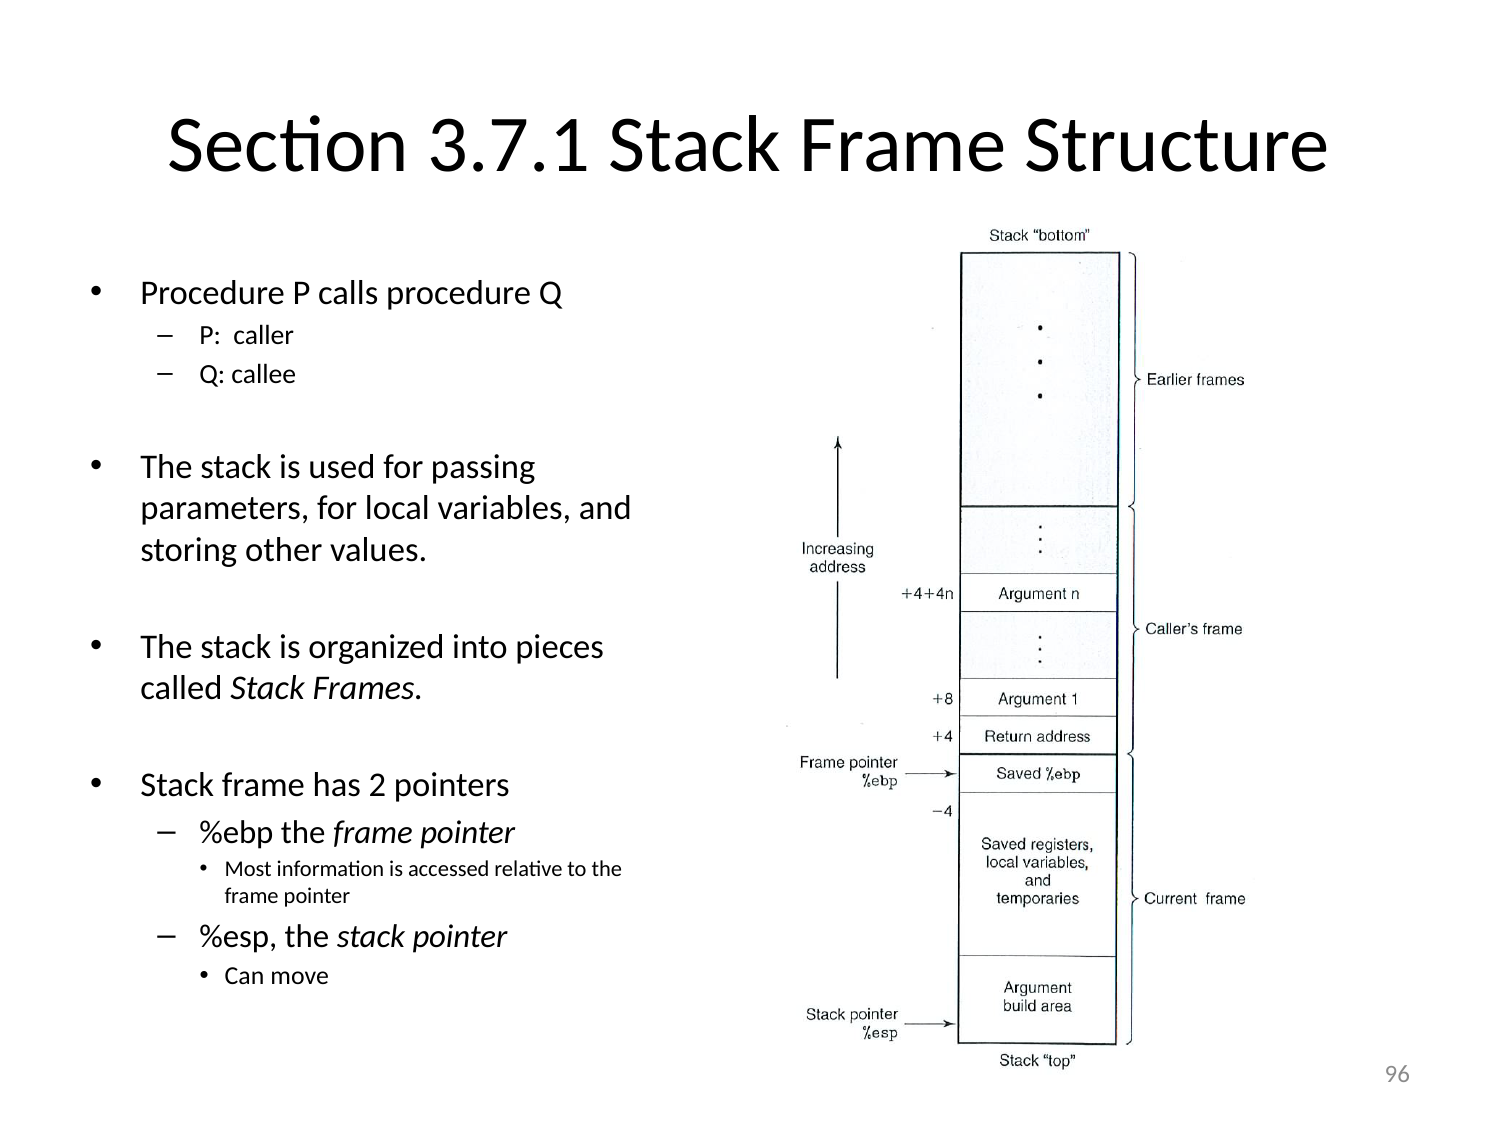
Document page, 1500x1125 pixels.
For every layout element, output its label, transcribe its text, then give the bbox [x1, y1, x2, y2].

picture [774, 212, 1281, 1080]
title Section 3.7.1 Stack Frame Structure [75, 45, 1425, 233]
list Procedure P calls procedure Q P: caller Q: callee The stack is used for passing parameters, for local variables, and storing other values. The stack is organized into pieces called Stack Frames. Stack frame has 2 pointers %ebp the frame pointer Most information is accessed relative to the frame pointer %esp, the stack pointer Can move [75, 262, 688, 1005]
slide_number 96 [1074, 1042, 1425, 1103]
